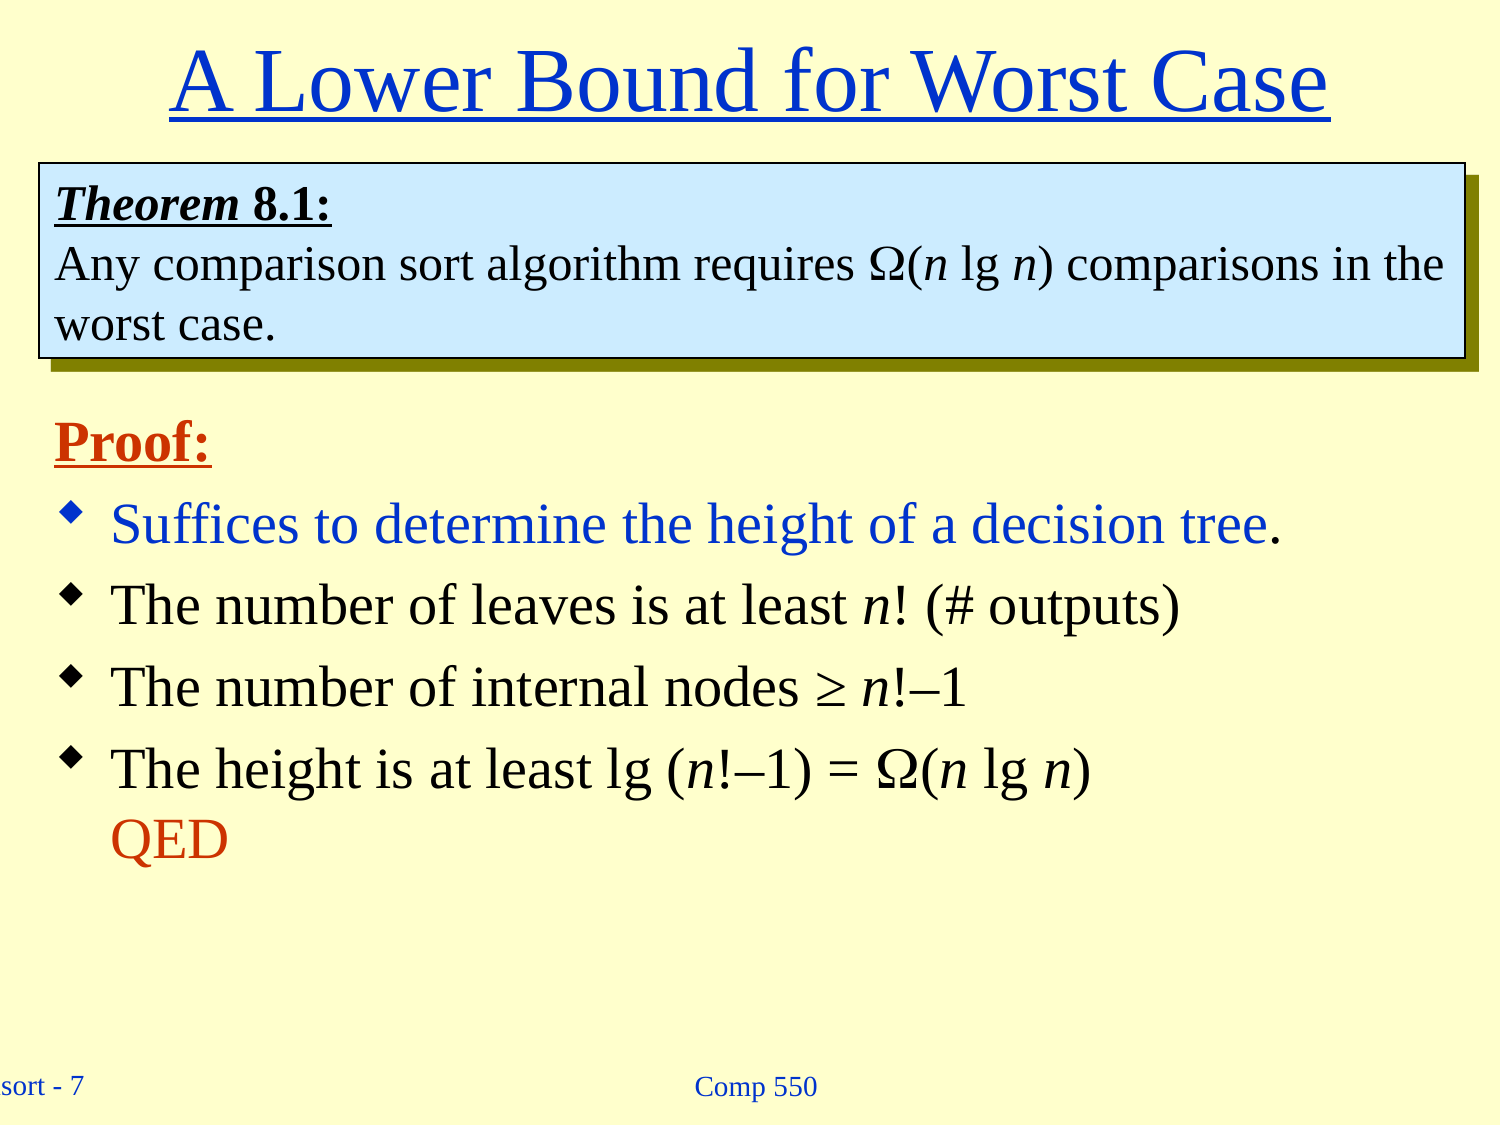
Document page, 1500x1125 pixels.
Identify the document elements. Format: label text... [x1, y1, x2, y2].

footer Comp 550 [599, 1062, 913, 1123]
title A Lower Bound for Worst Case [0, 0, 1500, 151]
text_box Theorem 8.1: Any comparison sort algorithm requires (n lg n) comparisons in the worst case. [39, 163, 1466, 359]
list Proof: Suffices to determine the height of a decision tree. The number of leaves is at least n! (# outputs) The number of internal nodes ≥ n!–1 The height is at least lg (n!–1) = (n lg n) QED [38, 395, 1469, 1062]
